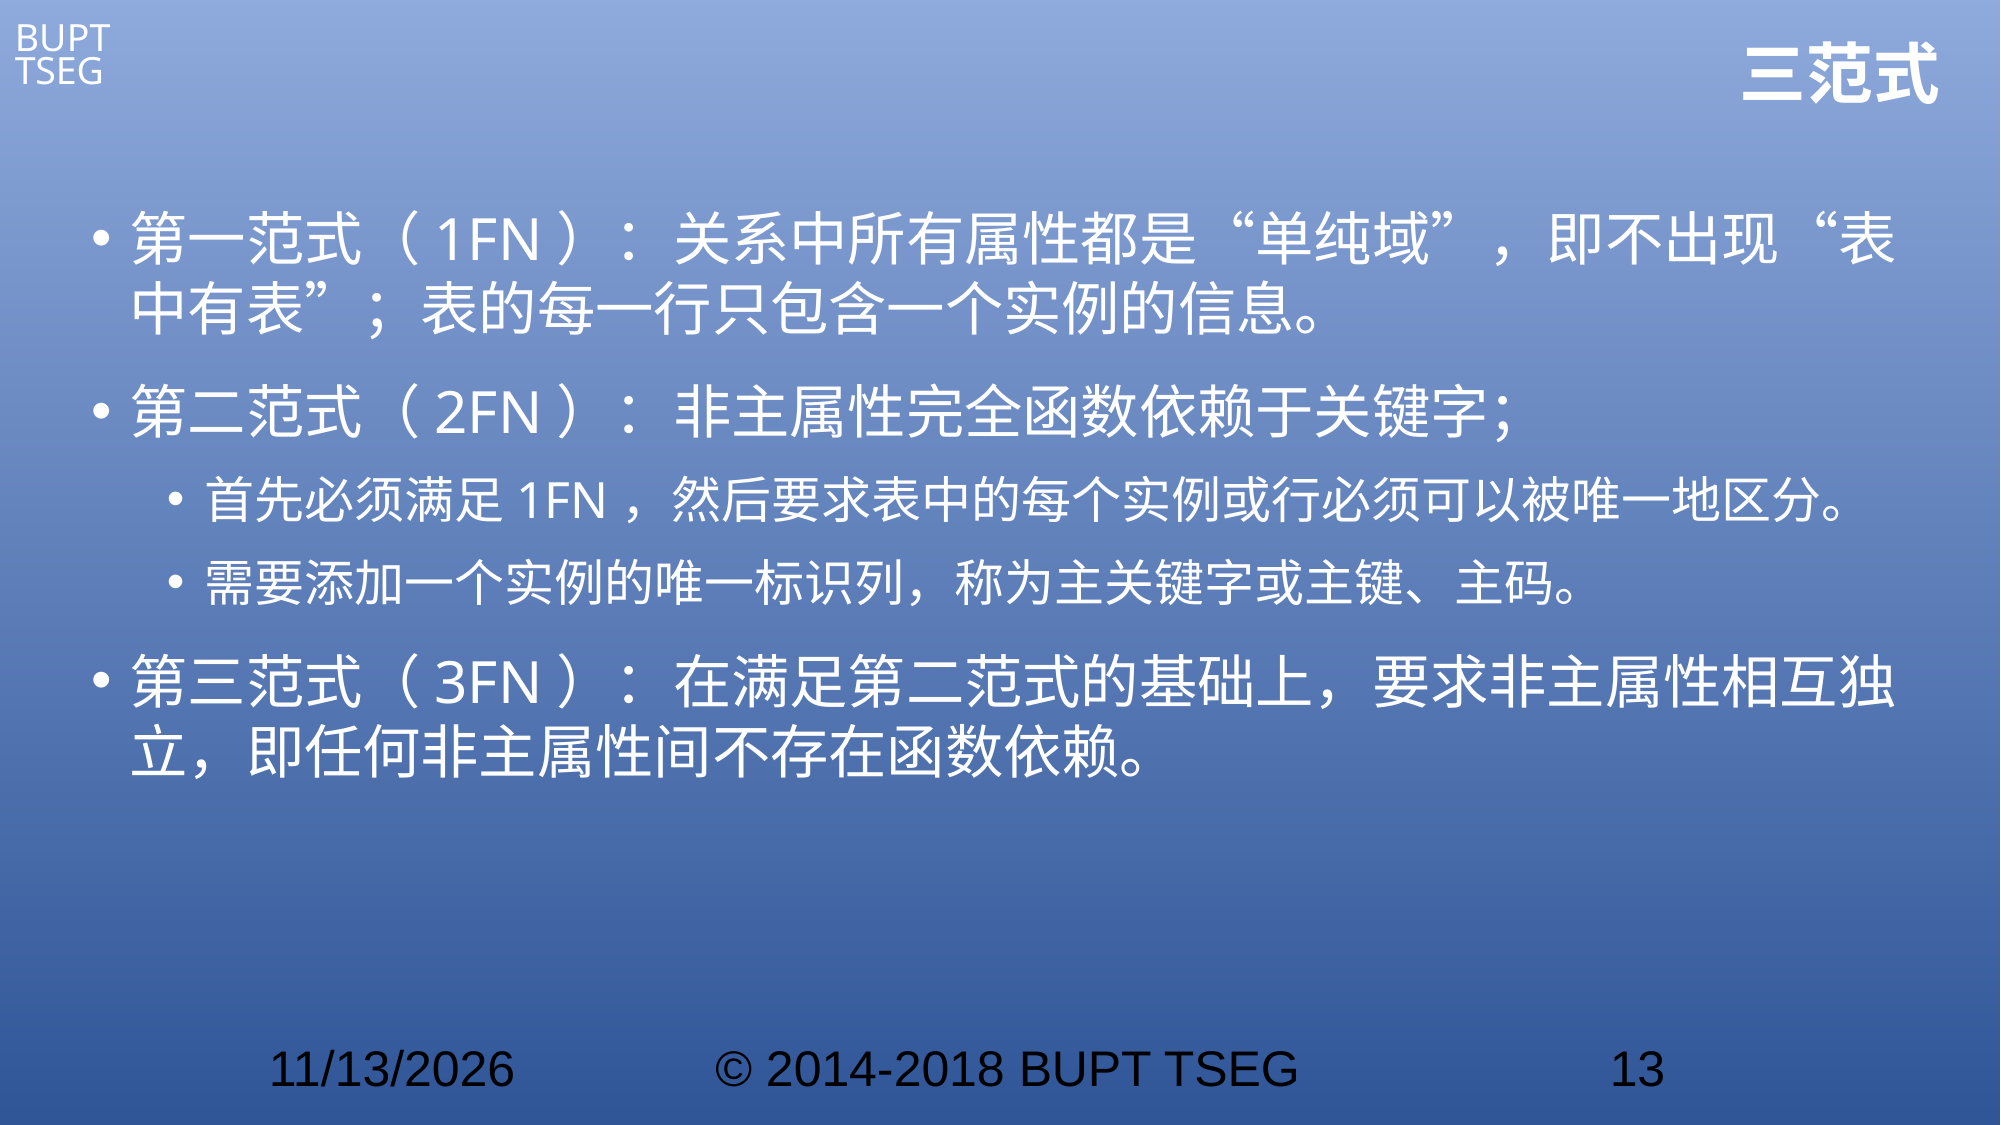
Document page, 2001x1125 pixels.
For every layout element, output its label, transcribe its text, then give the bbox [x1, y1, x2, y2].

footer © 2014-2018 BUPT TSEG [677, 1042, 1353, 1103]
list 第一范式（1FN）：关系中所有属性都是“单纯域”，即不出现“表中有表”；表的每一行只包含一个实例的信息。 第二范式（2FN）：非主属性完全函数依赖于关键字； 首先必须满足1FN，然后要求表中的每个实例或行必须可以被唯一地区分。 需要添加一个实例的唯一标识列，称为主关键字或主键、主码。 第三范式（3FN）：在满足第二范式的基础上，要求非主属性相互独立，即任何非主属性间不存在函数依赖。 [76, 194, 1922, 1012]
slide_number 13 [1412, 1042, 1863, 1103]
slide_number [167, 1042, 618, 1103]
title 三范式 [259, 23, 1956, 130]
